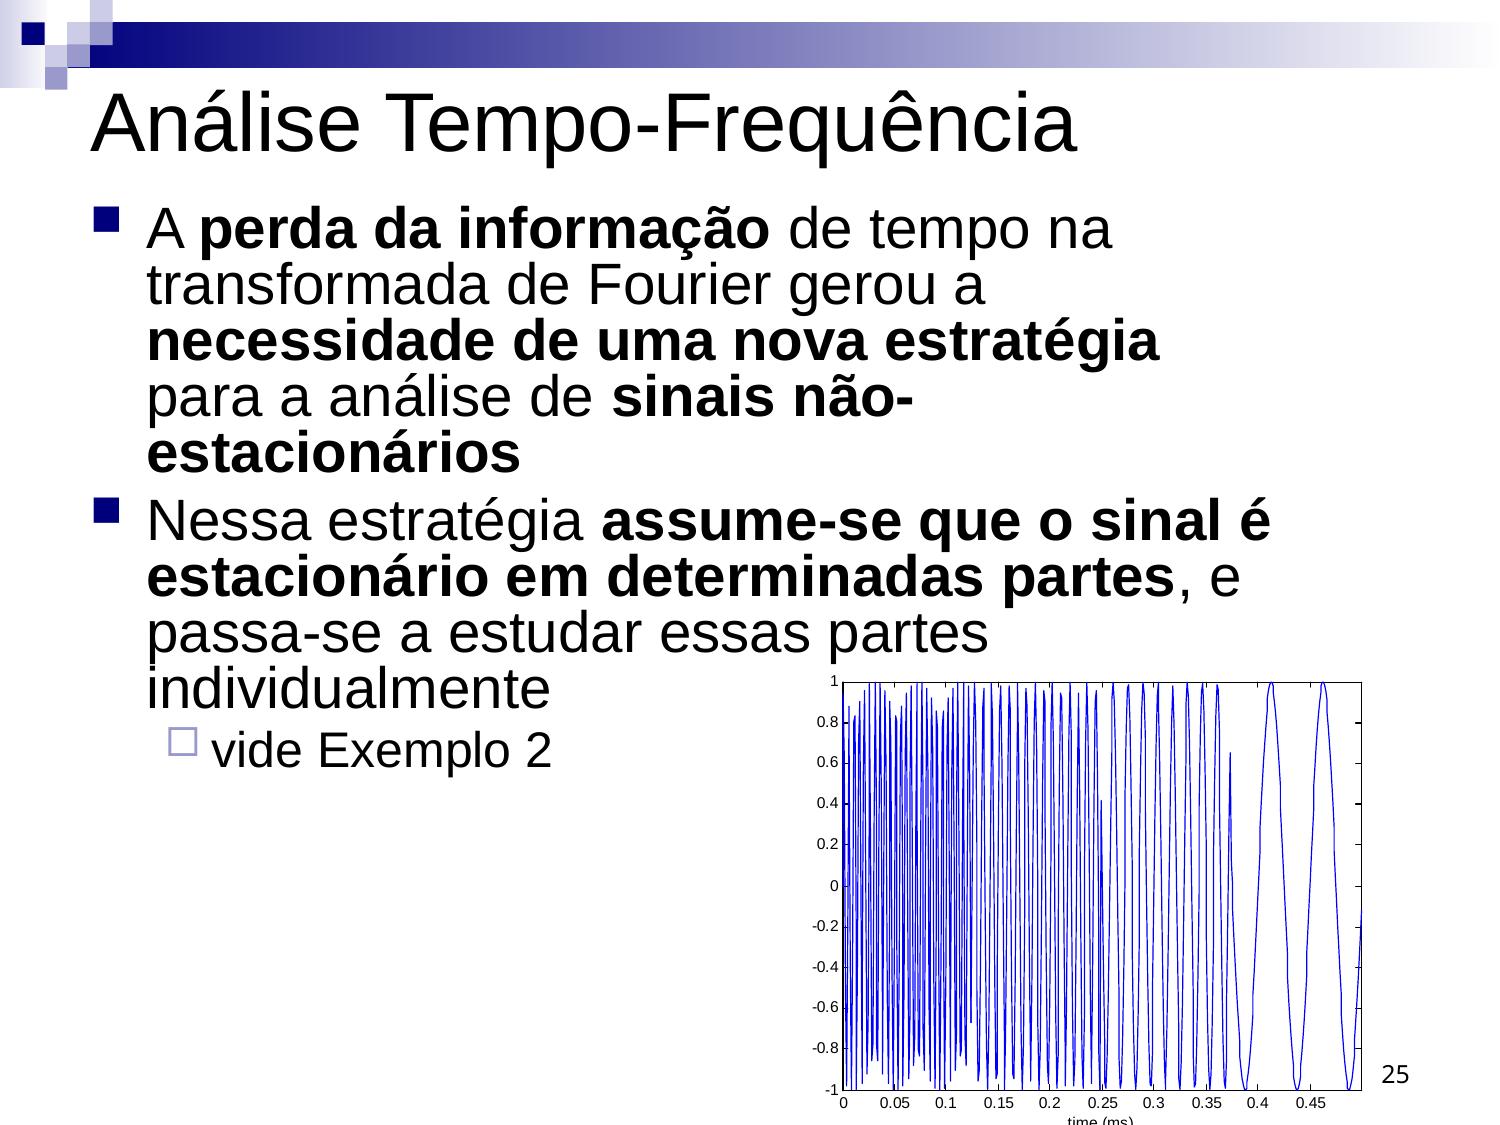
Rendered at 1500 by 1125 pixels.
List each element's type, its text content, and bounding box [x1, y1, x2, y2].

list A perda da informação de tempo na transformada de Fourier gerou a necessidade de uma nova estratégia para a análise de sinais não-estacionários Nessa estratégia assume-se que o sinal é estacionário em determinadas partes, e passa-se a estudar essas partes individualmente vide Exemplo 2 [75, 196, 1294, 823]
title Análise Tempo-Frequência [75, 75, 1425, 161]
picture [755, 643, 1426, 1125]
